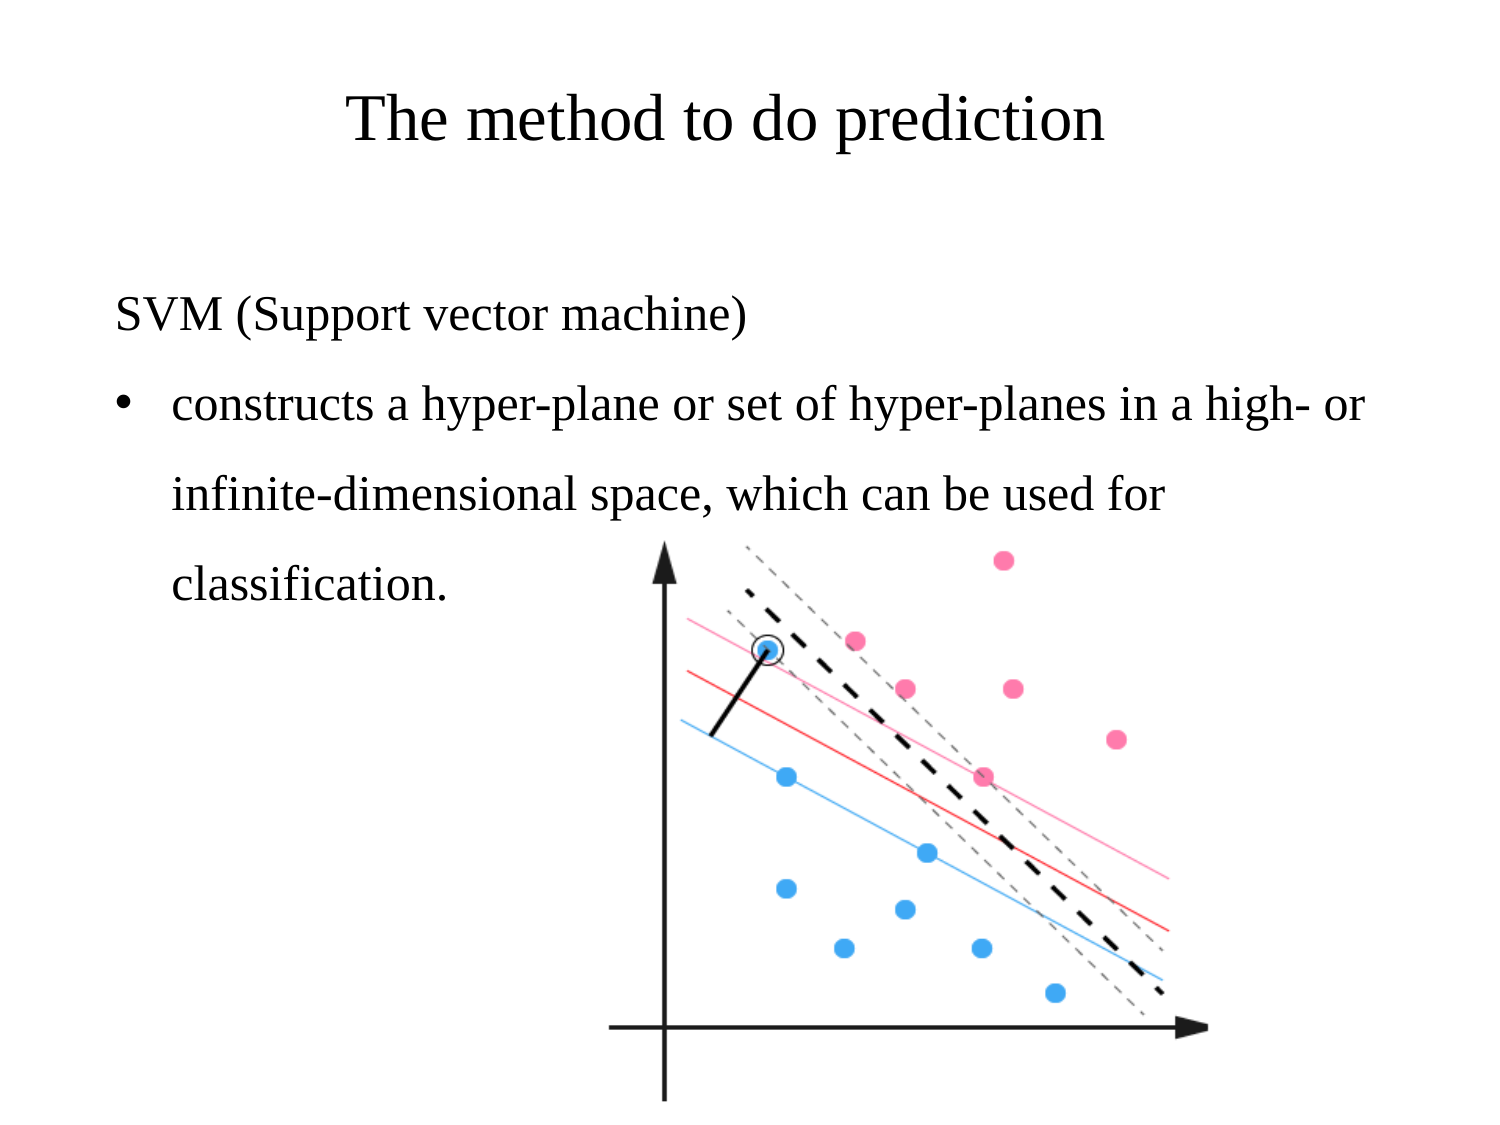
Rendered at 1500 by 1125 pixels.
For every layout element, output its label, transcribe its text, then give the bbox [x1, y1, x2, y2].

text_box SVM (Support vector machine) constructs a hyper-plane or set of hyper-planes in a high- or infinite-dimensional space, which can be used for classification. [100, 243, 1447, 679]
text_box The method to do prediction [100, 66, 1353, 161]
picture [602, 529, 1299, 1107]
